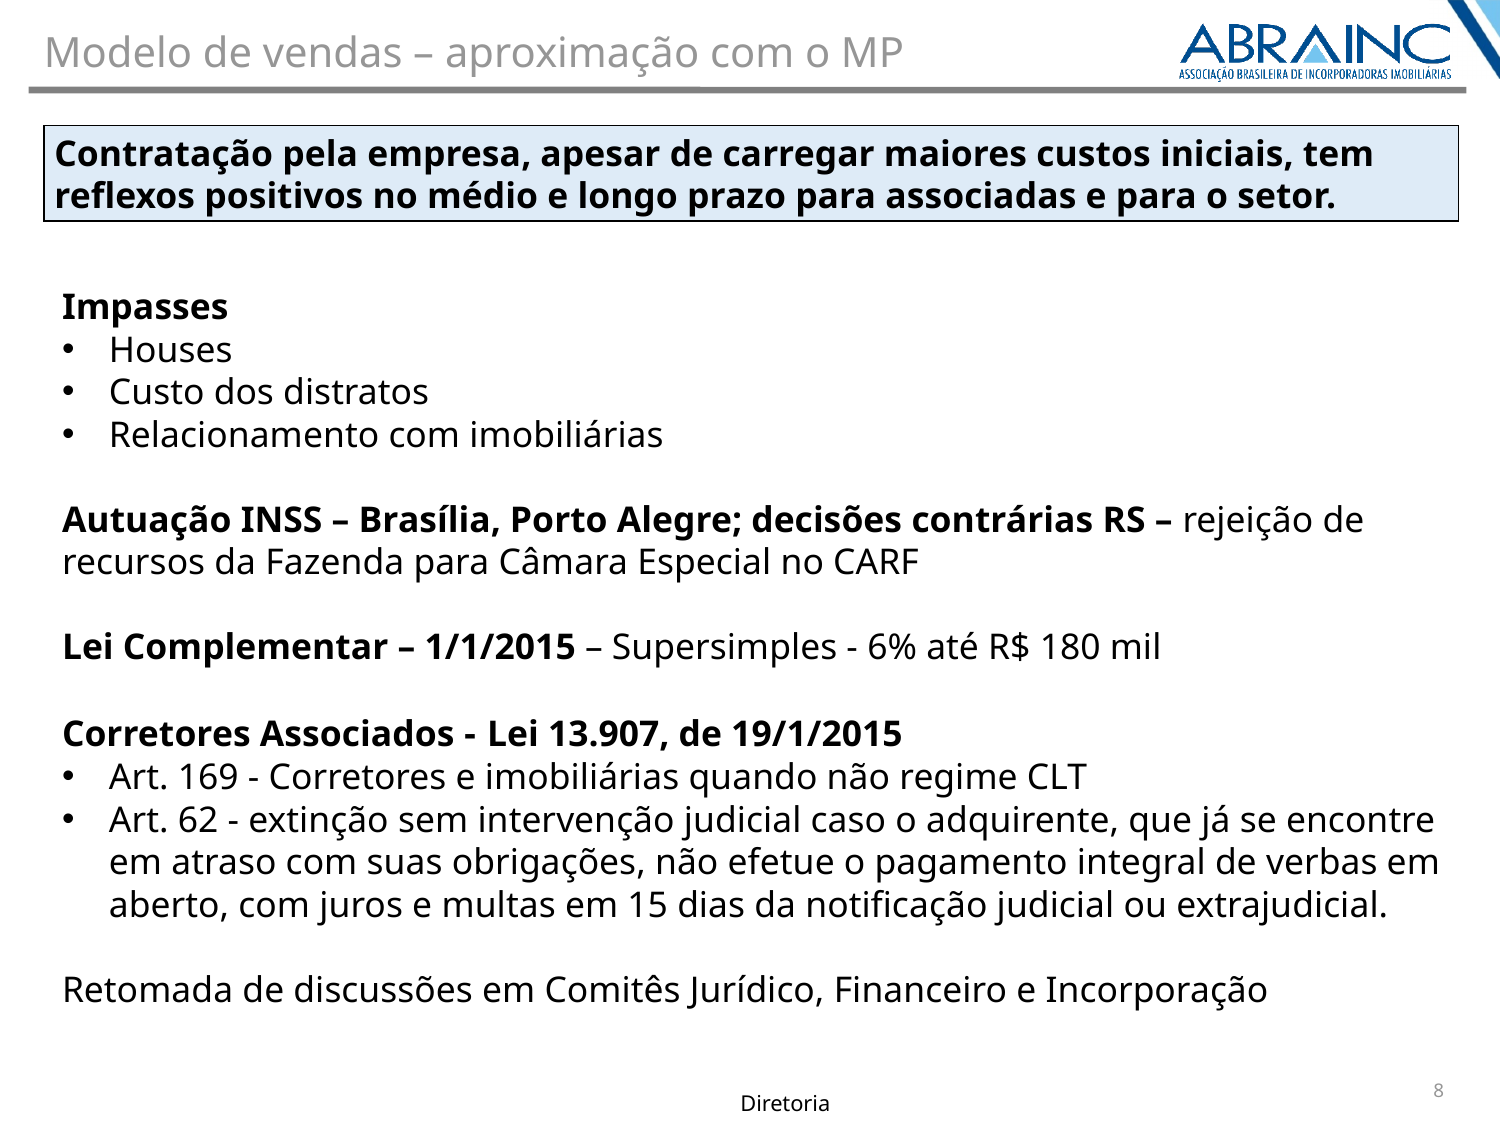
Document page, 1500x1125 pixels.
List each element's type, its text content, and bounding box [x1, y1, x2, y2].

title Modelo de vendas – aproximação com o MP [29, 0, 1429, 157]
text_box 8 [1198, 1070, 1459, 1110]
picture [1175, 0, 1500, 83]
text_box Contratação pela empresa, apesar de carregar maiores custos iniciais, tem reflexos positivos no médio e longo prazo para associadas e para o setor. [43, 125, 1459, 221]
text_box Diretoria [655, 1081, 916, 1125]
text_box Impasses Houses Custo dos distratos Relacionamento com imobiliárias Autuação INSS – Brasília, Porto Alegre; decisões contrárias RS – rejeição de recursos da Fazenda para Câmara Especial no CARF Lei Complementar – 1/1/2015 – Supersimples - 6% até R$ 180 mil Corretores Associados - Lei 13.907, de 19/1/2015 Art. 169 - Corretores e imobiliárias quando não regime CLT Art. 62 - extinção sem intervenção judicial caso o adquirente, que já se encontre em atraso com suas obrigações, não efetue o pagamento integral de verbas em aberto, com juros e multas em 15 dias da notificação judicial ou extrajudicial. Retomada de discussões em Comitês Jurídico, Financeiro e Incorporação [51, 66, 1467, 1015]
